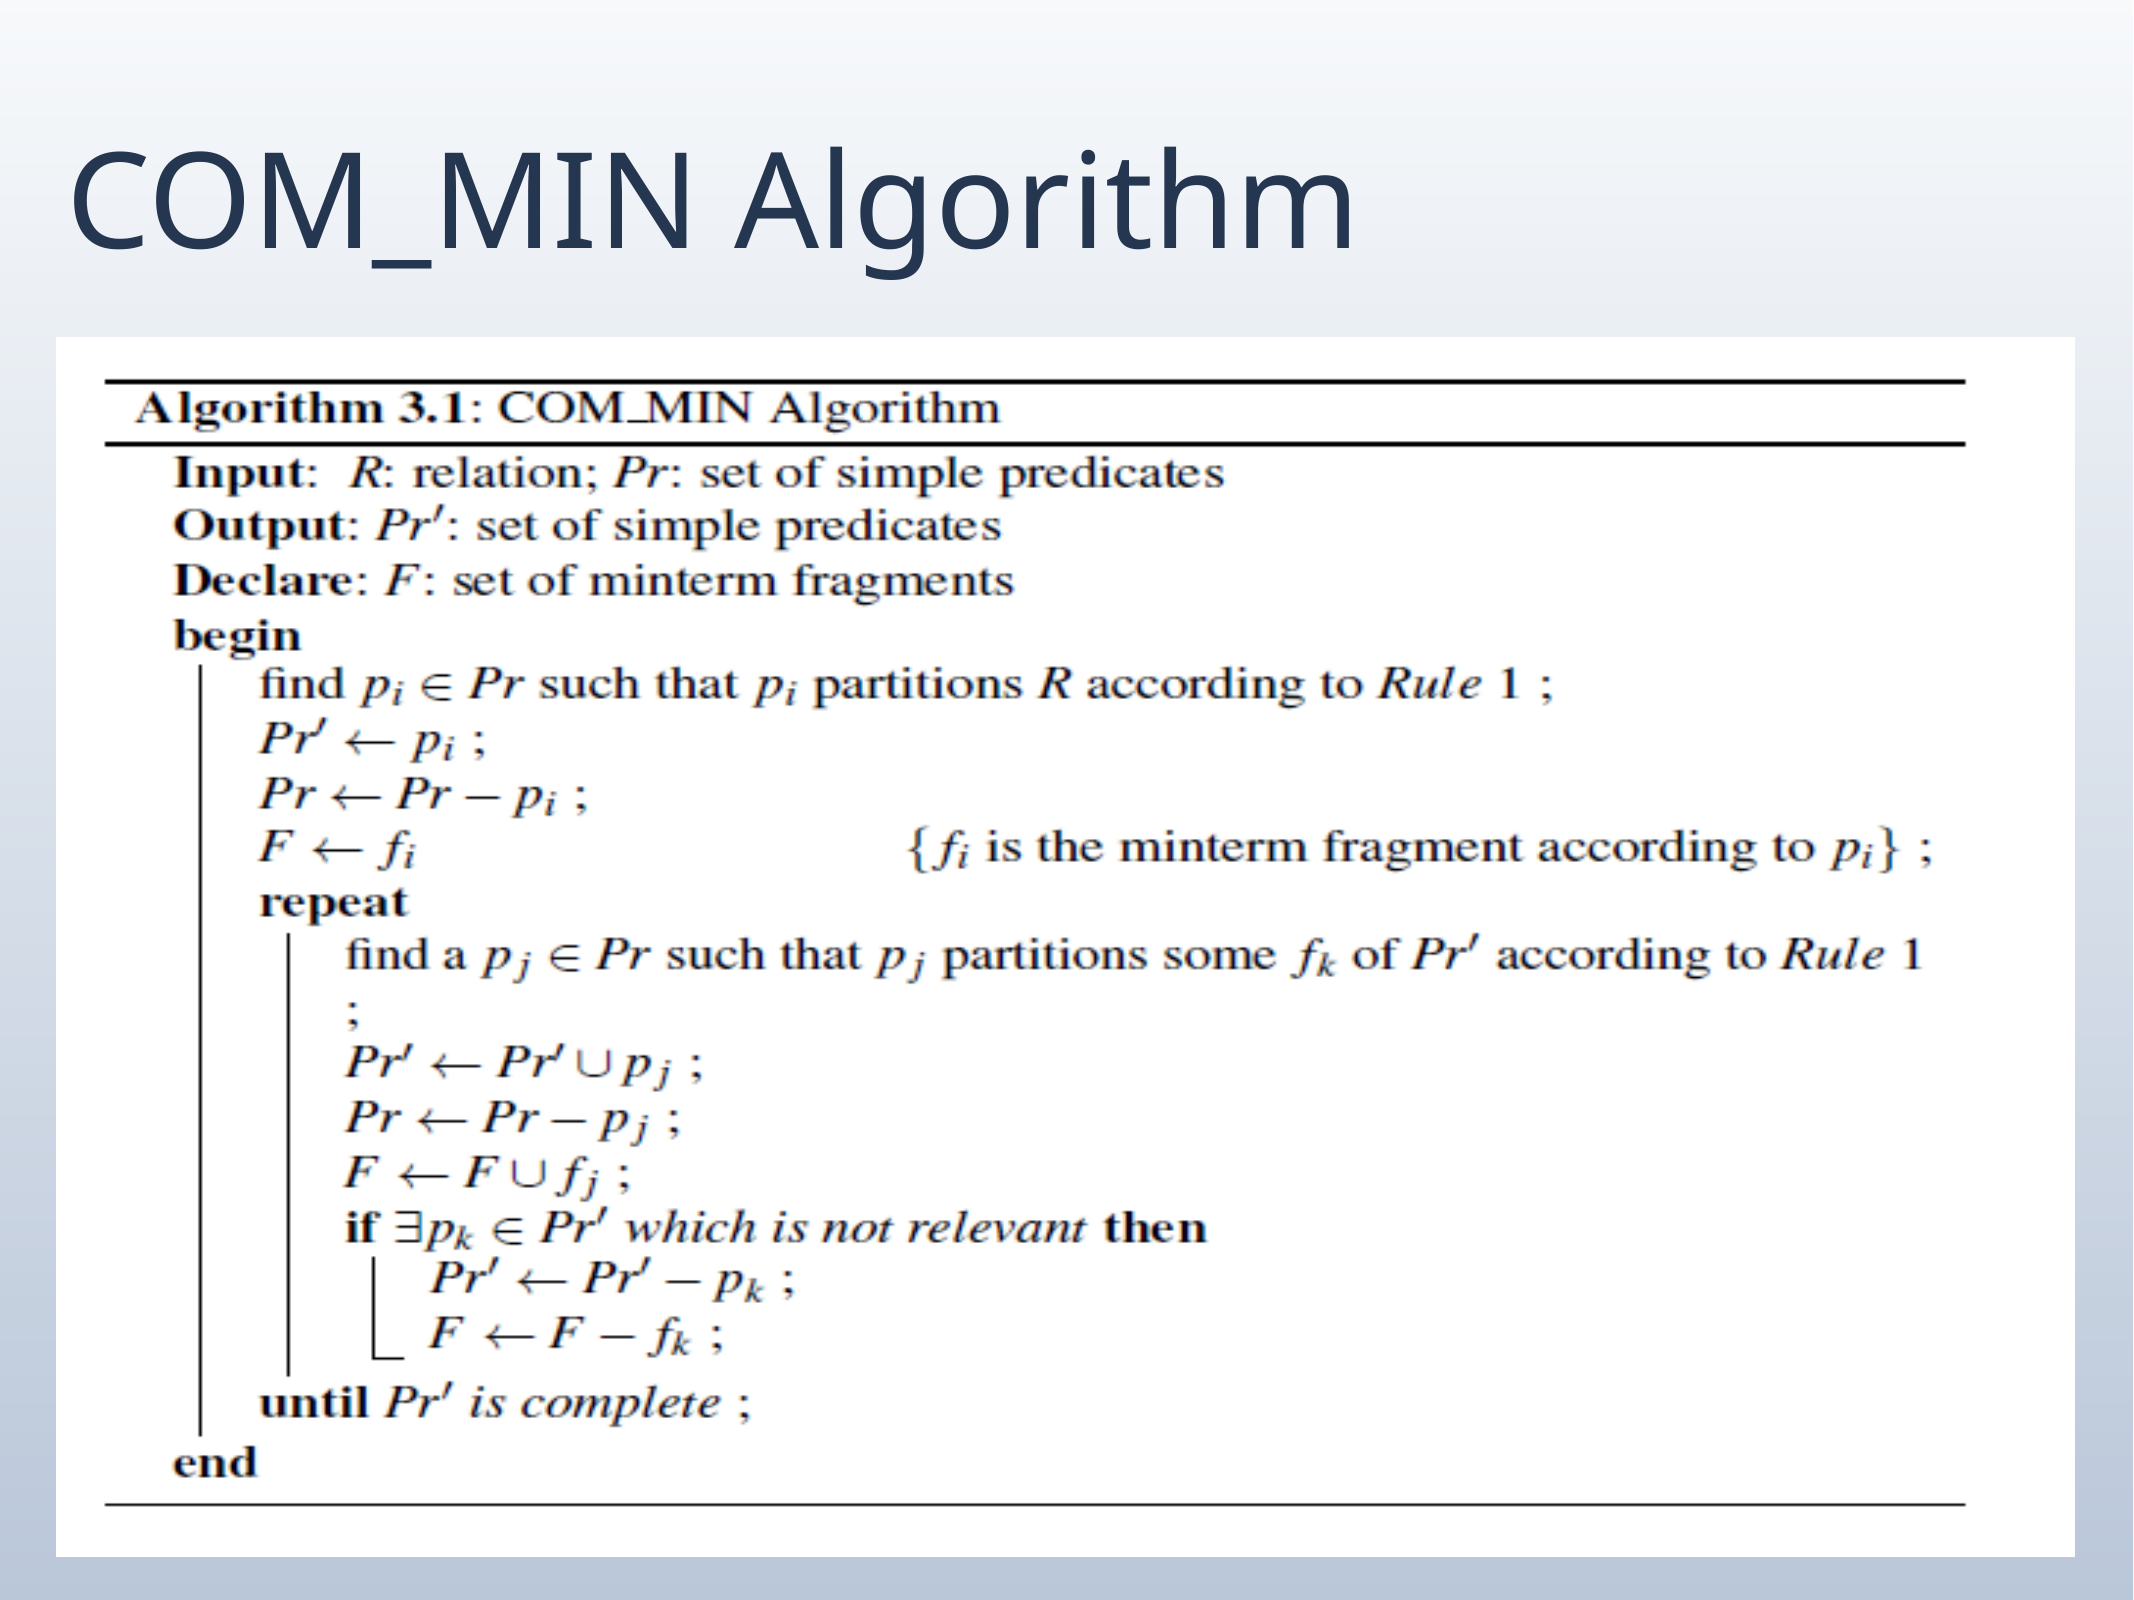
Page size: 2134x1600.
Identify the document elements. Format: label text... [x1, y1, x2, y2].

picture [55, 337, 2076, 1558]
title COM_MIN Algorithm [58, 72, 2075, 337]
